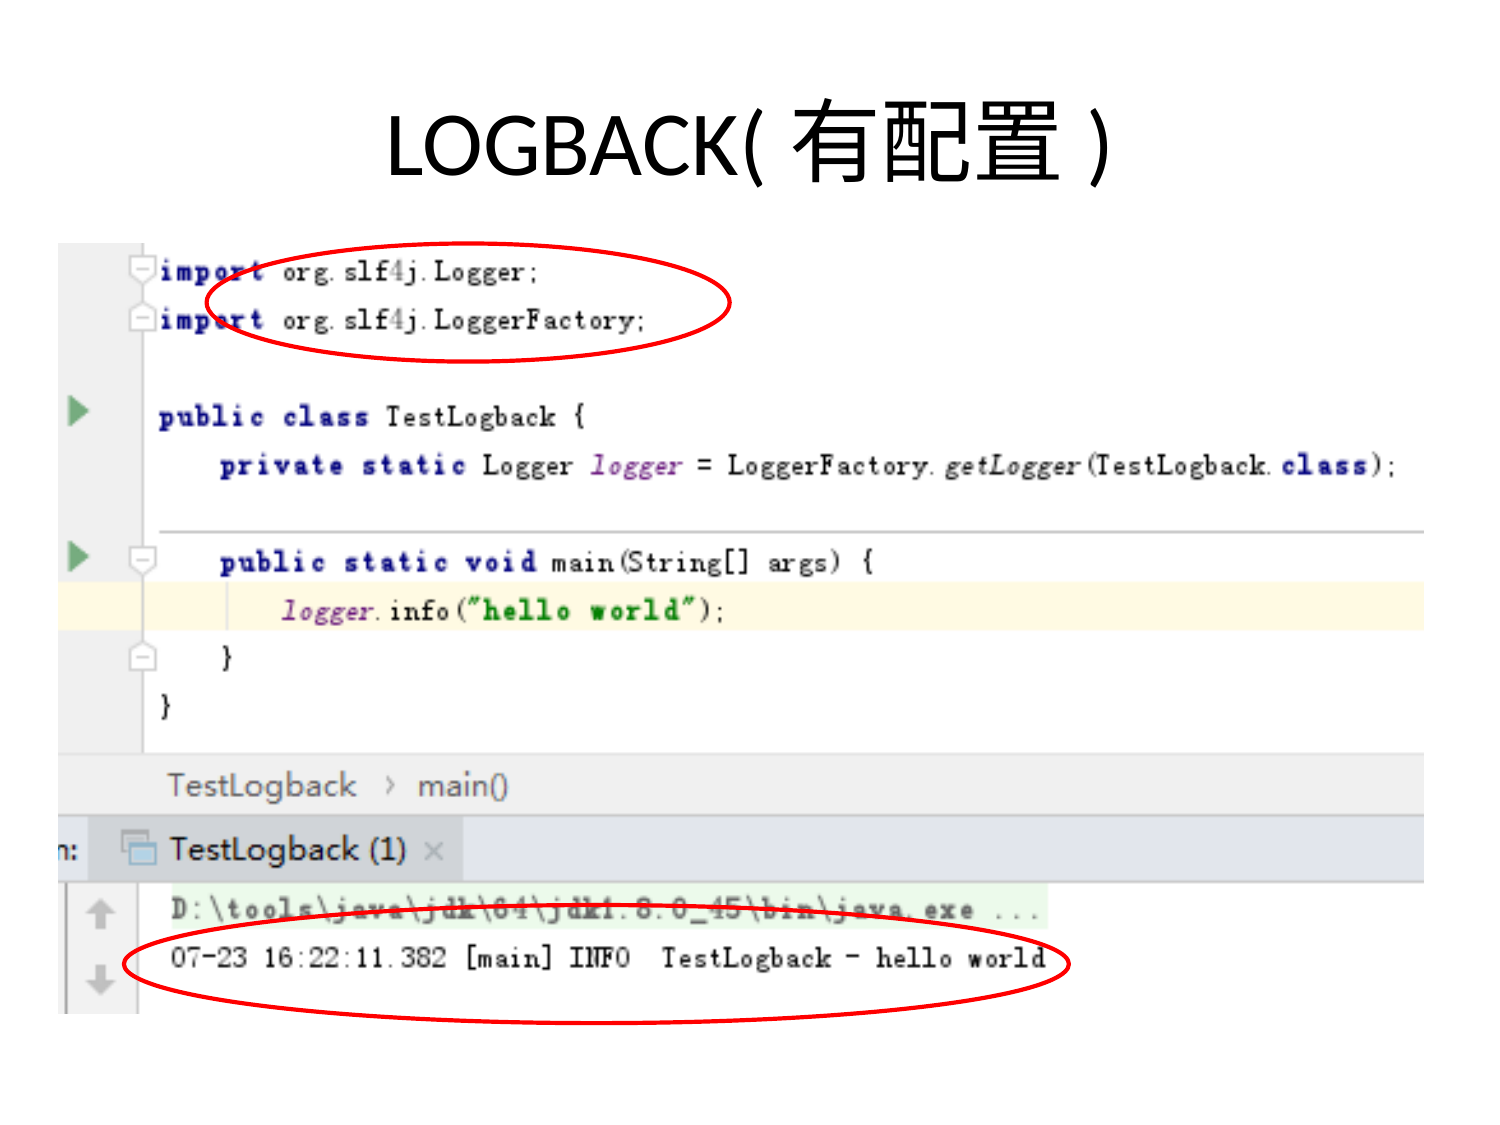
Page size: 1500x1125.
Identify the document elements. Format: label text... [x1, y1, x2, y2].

text_box [442, 1022, 751, 1026]
title LOGBACK(有配置) [75, 45, 1425, 233]
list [58, 243, 1424, 1015]
